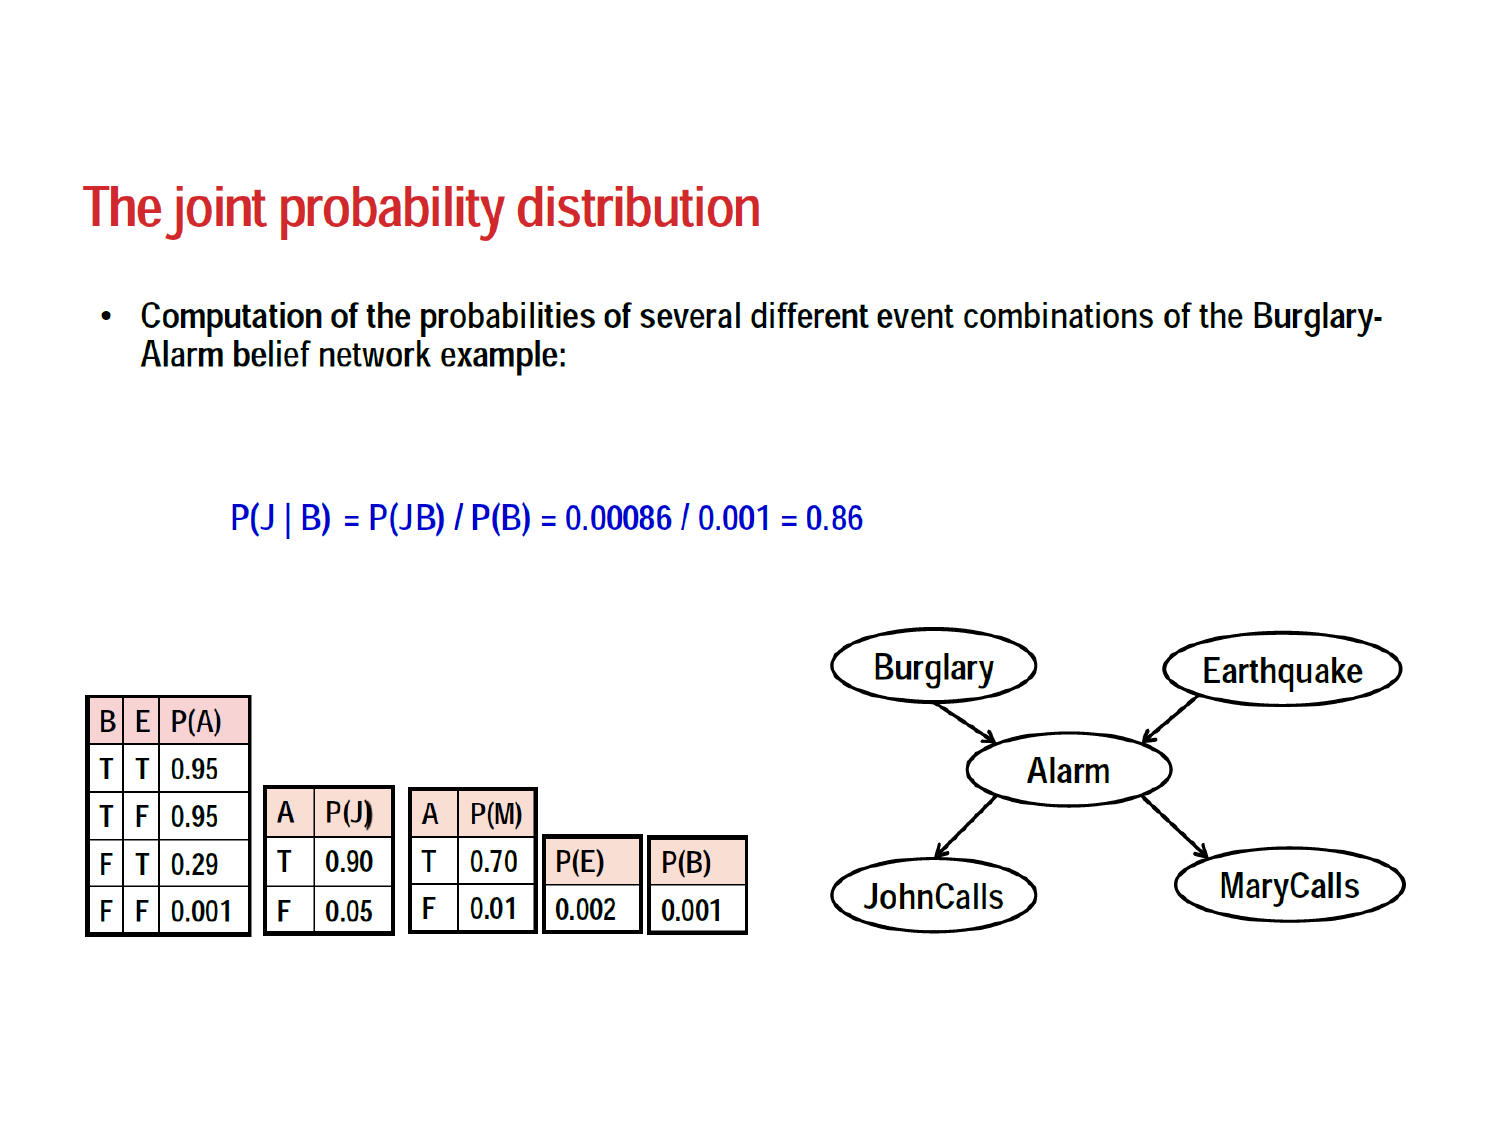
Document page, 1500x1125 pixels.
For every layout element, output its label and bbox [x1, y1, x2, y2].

list [74, 169, 1426, 948]
